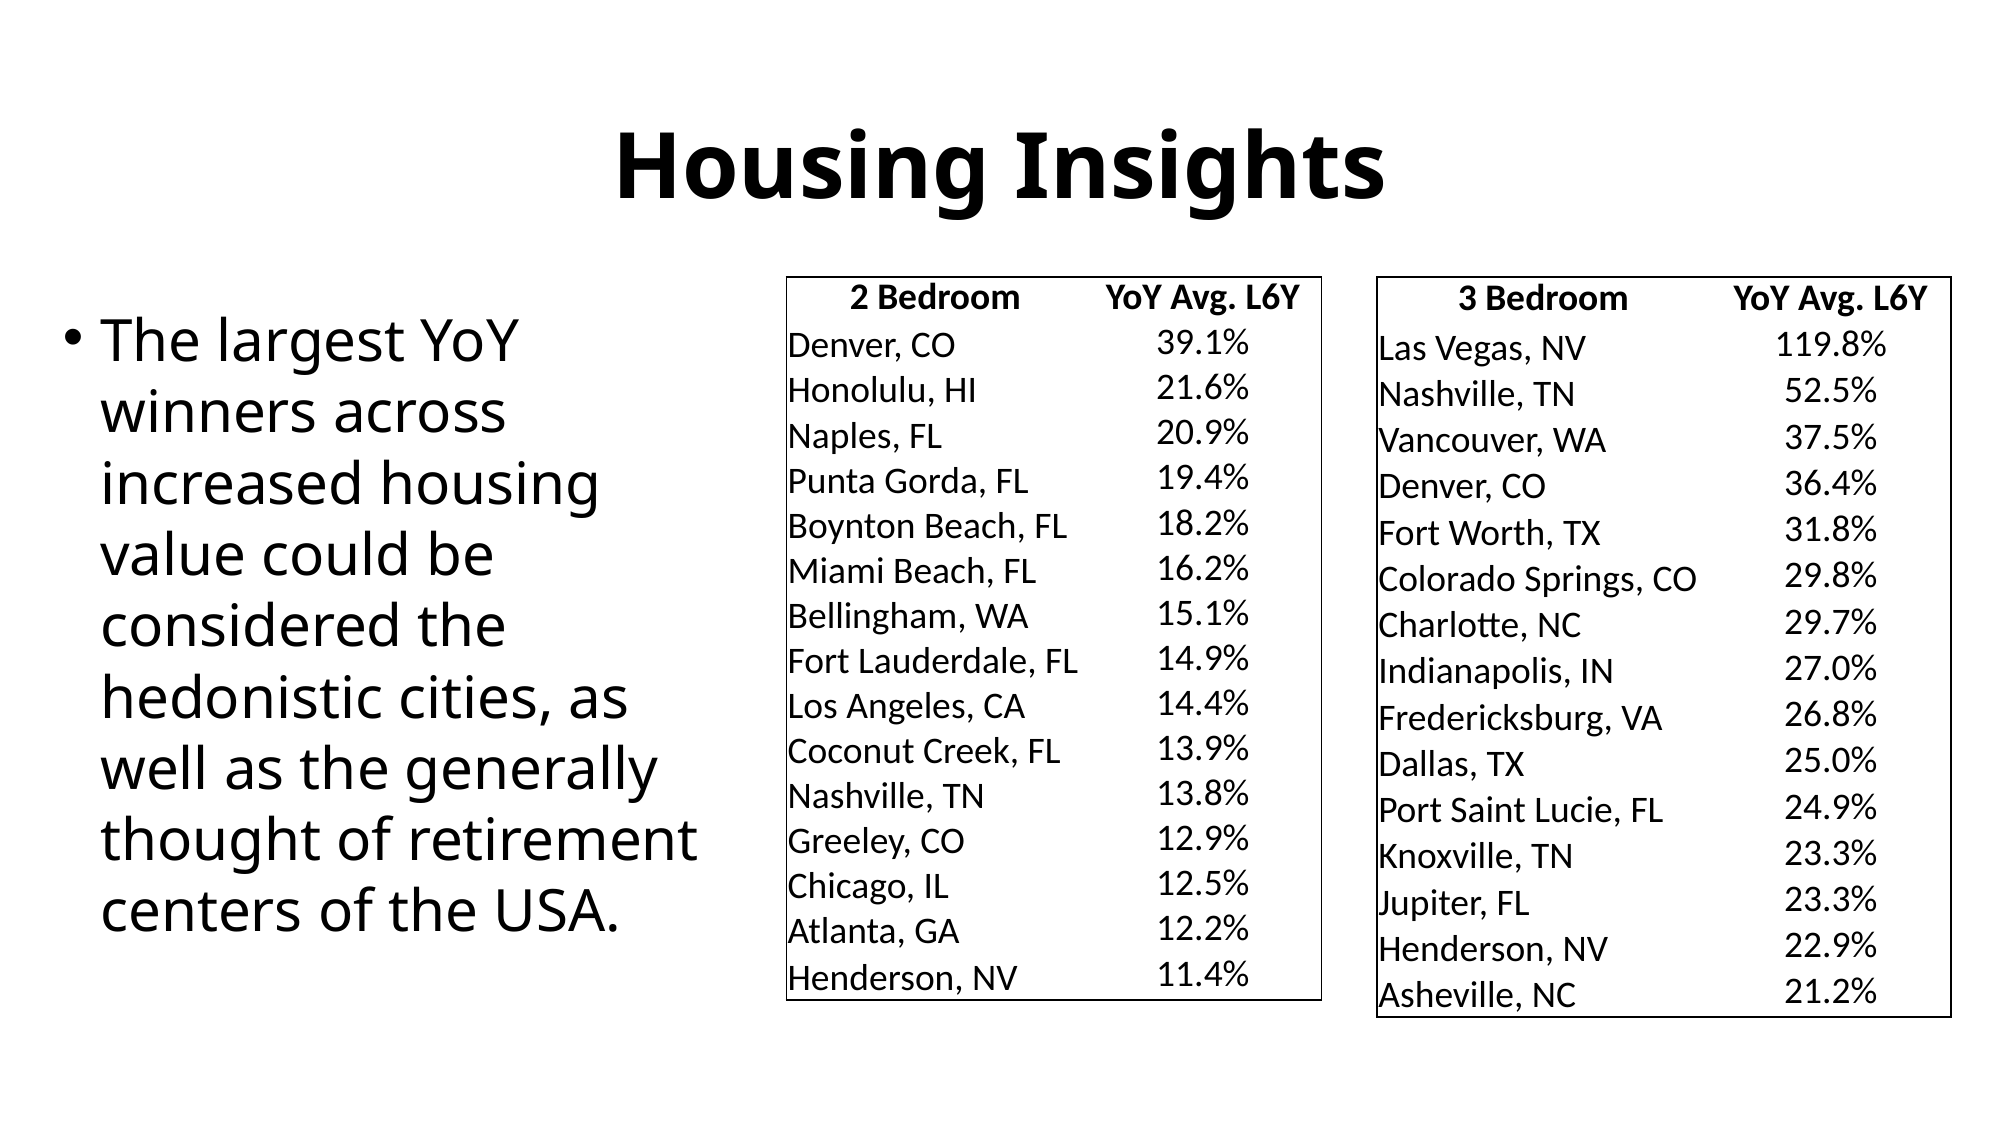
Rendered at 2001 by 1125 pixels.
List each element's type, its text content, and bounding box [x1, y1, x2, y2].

table_cell Vancouver, WA [1378, 416, 1710, 462]
table_cell Greeley, CO [787, 818, 1084, 863]
table_cell Jupiter, FL [1378, 878, 1710, 925]
table_cell Bellingham, WA [787, 593, 1084, 638]
title Housing Insights [137, 59, 1863, 278]
table_cell 19.4% [1084, 458, 1321, 503]
table_cell 12.2% [1084, 908, 1321, 953]
text_box [62, 242, 766, 1042]
table_cell 119.8% [1710, 324, 1950, 370]
table_cell Naples, FL [787, 413, 1084, 458]
table_cell 23.3% [1710, 832, 1950, 878]
table_cell Henderson, NV [787, 953, 1084, 999]
table_cell Las Vegas, NV [1378, 324, 1710, 370]
table_cell 29.8% [1710, 555, 1950, 601]
table_cell 14.9% [1084, 638, 1321, 683]
table_cell Honolulu, HI [787, 367, 1084, 413]
table_cell Boynton Beach, FL [787, 503, 1084, 548]
table_cell Knoxville, TN [1378, 832, 1710, 878]
text_box The largest YoY winners across increased housing value could be considered the hedonistic cities, as well as the generally thought of retirement centers of the USA. [48, 297, 752, 1097]
table_cell Charlotte, NC [1378, 601, 1710, 647]
table_cell 12.9% [1084, 818, 1321, 863]
table_cell Fort Worth, TX [1378, 509, 1710, 555]
table_cell Nashville, TN [787, 773, 1084, 818]
table_cell 29.7% [1710, 601, 1950, 647]
table_cell Nashville, TN [1378, 370, 1710, 416]
table_cell 37.5% [1710, 416, 1950, 462]
table_cell 20.9% [1084, 413, 1321, 458]
table_cell 14.4% [1084, 683, 1321, 728]
table_cell Atlanta, GA [787, 908, 1084, 953]
table_cell 21.6% [1084, 367, 1321, 413]
table_cell 36.4% [1710, 462, 1950, 509]
table_cell 11.4% [1084, 953, 1321, 999]
table_cell Fredericksburg, VA [1378, 693, 1710, 740]
table_cell Indianapolis, IN [1378, 647, 1710, 693]
table_cell 39.1% [1084, 322, 1321, 367]
table_cell Los Angeles, CA [787, 683, 1084, 728]
table_cell 16.2% [1084, 548, 1321, 593]
table_cell Coconut Creek, FL [787, 728, 1084, 773]
table_cell 27.0% [1710, 647, 1950, 693]
table_cell 13.9% [1084, 728, 1321, 773]
table_cell Asheville, NC [1378, 971, 1710, 1016]
table_cell Denver, CO [787, 322, 1084, 367]
table_cell Fort Lauderdale, FL [787, 638, 1084, 683]
table_cell 13.8% [1084, 773, 1321, 818]
table_cell Punta Gorda, FL [787, 458, 1084, 503]
table_cell Colorado Springs, CO [1378, 555, 1710, 601]
table_cell 18.2% [1084, 503, 1321, 548]
table_cell Port Saint Lucie, FL [1378, 786, 1710, 832]
table_cell Dallas, TX [1378, 740, 1710, 786]
table_cell Henderson, NV [1378, 925, 1710, 971]
table_cell 15.1% [1084, 593, 1321, 638]
table_header YoY Avg. L6Y [1710, 278, 1950, 324]
table_cell Miami Beach, FL [787, 548, 1084, 593]
text_box [766, 242, 946, 1042]
table_cell 12.5% [1084, 863, 1321, 908]
table_header 3 Bedroom [1378, 278, 1710, 324]
table_cell 31.8% [1710, 509, 1950, 555]
table_cell Chicago, IL [787, 863, 1084, 908]
table_cell 26.8% [1710, 693, 1950, 740]
table_cell 25.0% [1710, 740, 1950, 786]
table_cell 23.3% [1710, 878, 1950, 925]
table_header 2 Bedroom [787, 278, 1084, 322]
table_cell 22.9% [1710, 925, 1950, 971]
table_cell 24.9% [1710, 786, 1950, 832]
table_cell 52.5% [1710, 370, 1950, 416]
table_cell 21.2% [1710, 971, 1950, 1016]
table_header YoY Avg. L6Y [1084, 278, 1321, 322]
table_cell Denver, CO [1378, 462, 1710, 509]
